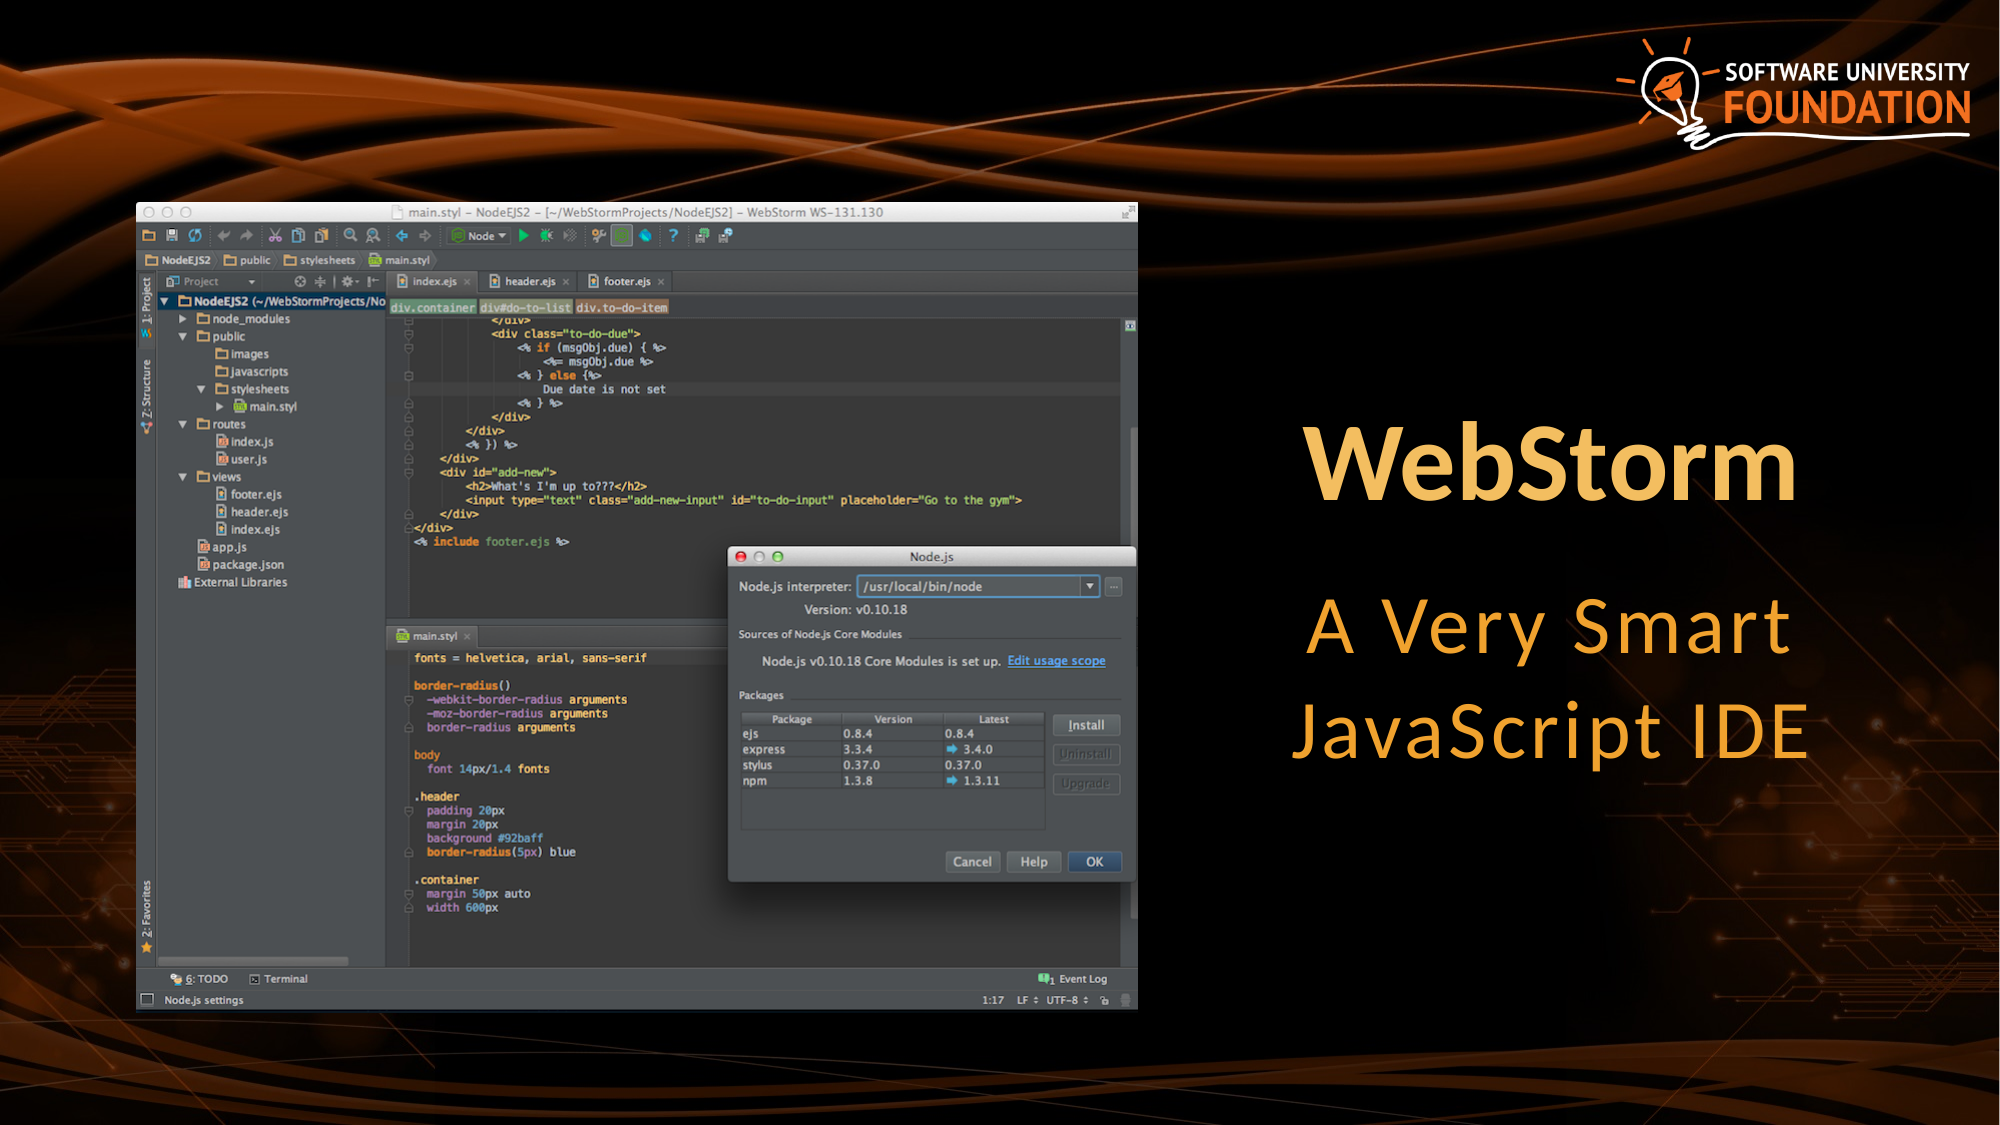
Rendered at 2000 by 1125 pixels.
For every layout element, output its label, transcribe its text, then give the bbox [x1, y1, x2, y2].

title WebStorm [1190, 396, 1913, 532]
subtitle A Very Smart JavaScript IDE [1212, 559, 1891, 784]
picture [0, 0, 2000, 1125]
